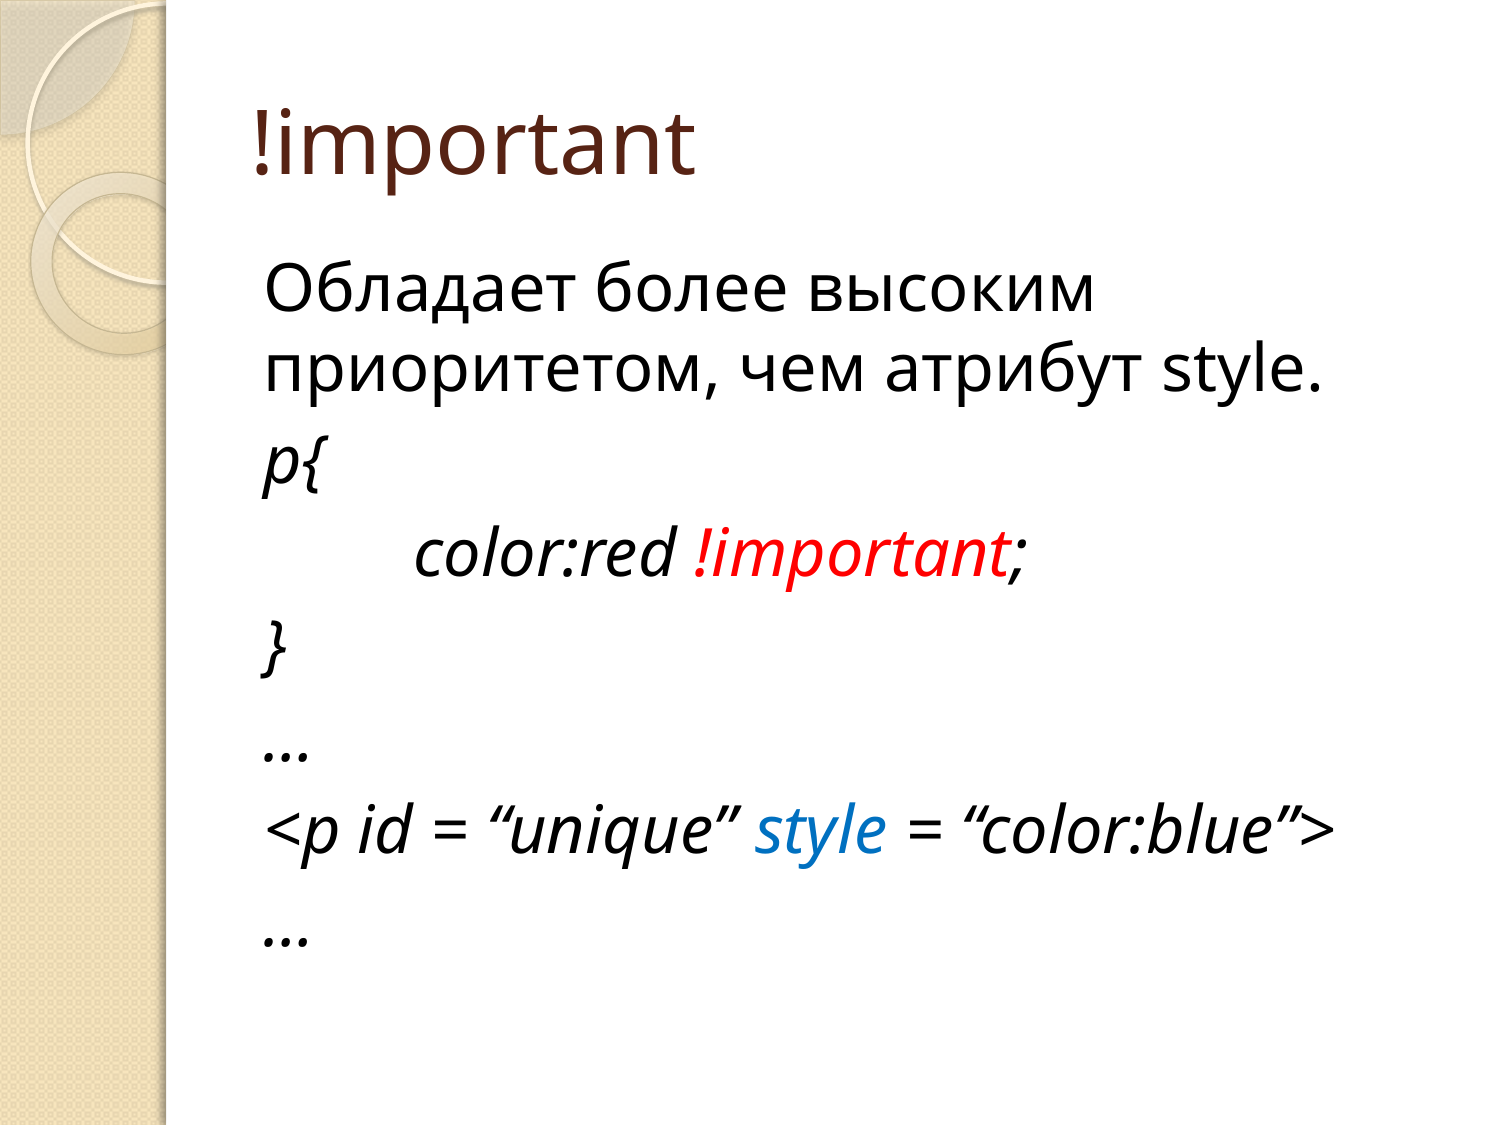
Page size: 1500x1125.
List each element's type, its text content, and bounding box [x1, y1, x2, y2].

title !important [235, 45, 1466, 233]
list Обладает более высоким приоритетом, чем атрибут style. p{ color:red !important; } … <p id = “unique” style = “color:blue”> … [235, 237, 1466, 1025]
